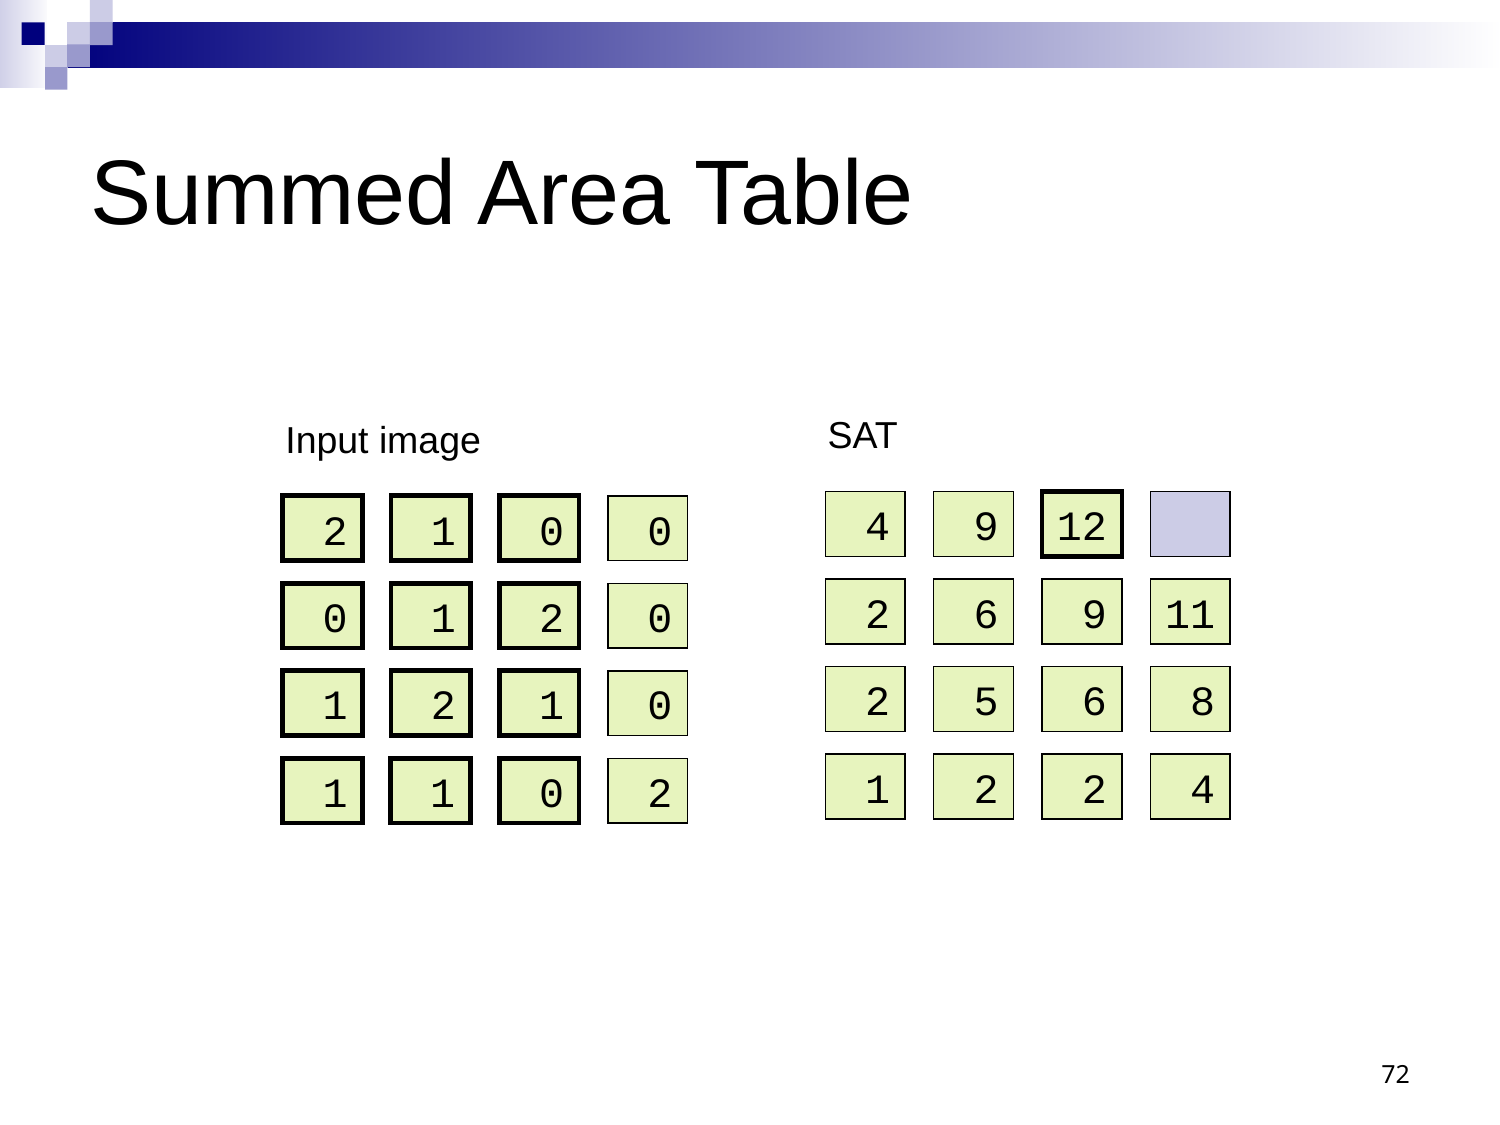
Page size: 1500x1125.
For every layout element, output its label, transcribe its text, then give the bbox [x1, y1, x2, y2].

text_box 1 [282, 758, 363, 824]
text_box 0 [607, 670, 688, 736]
text_box 1 [499, 670, 580, 736]
text_box 9 [1042, 579, 1122, 644]
text_box 0 [282, 583, 363, 649]
text_box [689, 22, 693, 67]
text_box 1 [282, 670, 363, 736]
text_box 12 [1042, 491, 1122, 557]
text_box 2 [391, 670, 471, 736]
text_box 9 [933, 491, 1014, 557]
text_box Input image [270, 408, 496, 468]
text_box 2 [933, 754, 1014, 819]
text_box 6 [1042, 666, 1122, 732]
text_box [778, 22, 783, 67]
text_box 4 [1150, 754, 1231, 819]
text_box 4 [825, 491, 906, 557]
text_box 2 [825, 666, 906, 732]
text_box 2 [282, 495, 363, 561]
text_box 0 [499, 495, 580, 561]
text_box 6 [933, 579, 1014, 644]
text_box 2 [1042, 754, 1122, 819]
text_box [1150, 491, 1231, 557]
text_box 11 [1150, 579, 1231, 644]
text_box SAT [812, 404, 913, 464]
text_box 5 [933, 666, 1014, 732]
text_box 0 [607, 583, 688, 649]
text_box 0 [607, 495, 688, 561]
text_box 1 [391, 583, 471, 649]
title Summed Area Table [75, 75, 1425, 300]
text_box 2 [607, 758, 688, 824]
slide_number 72 [1074, 1024, 1426, 1101]
text_box 2 [825, 579, 906, 644]
text_box 1 [825, 754, 906, 819]
text_box 8 [1150, 666, 1231, 732]
text_box 1 [390, 758, 471, 824]
text_box 2 [499, 583, 580, 649]
text_box 1 [391, 495, 471, 561]
text_box 0 [499, 758, 580, 824]
